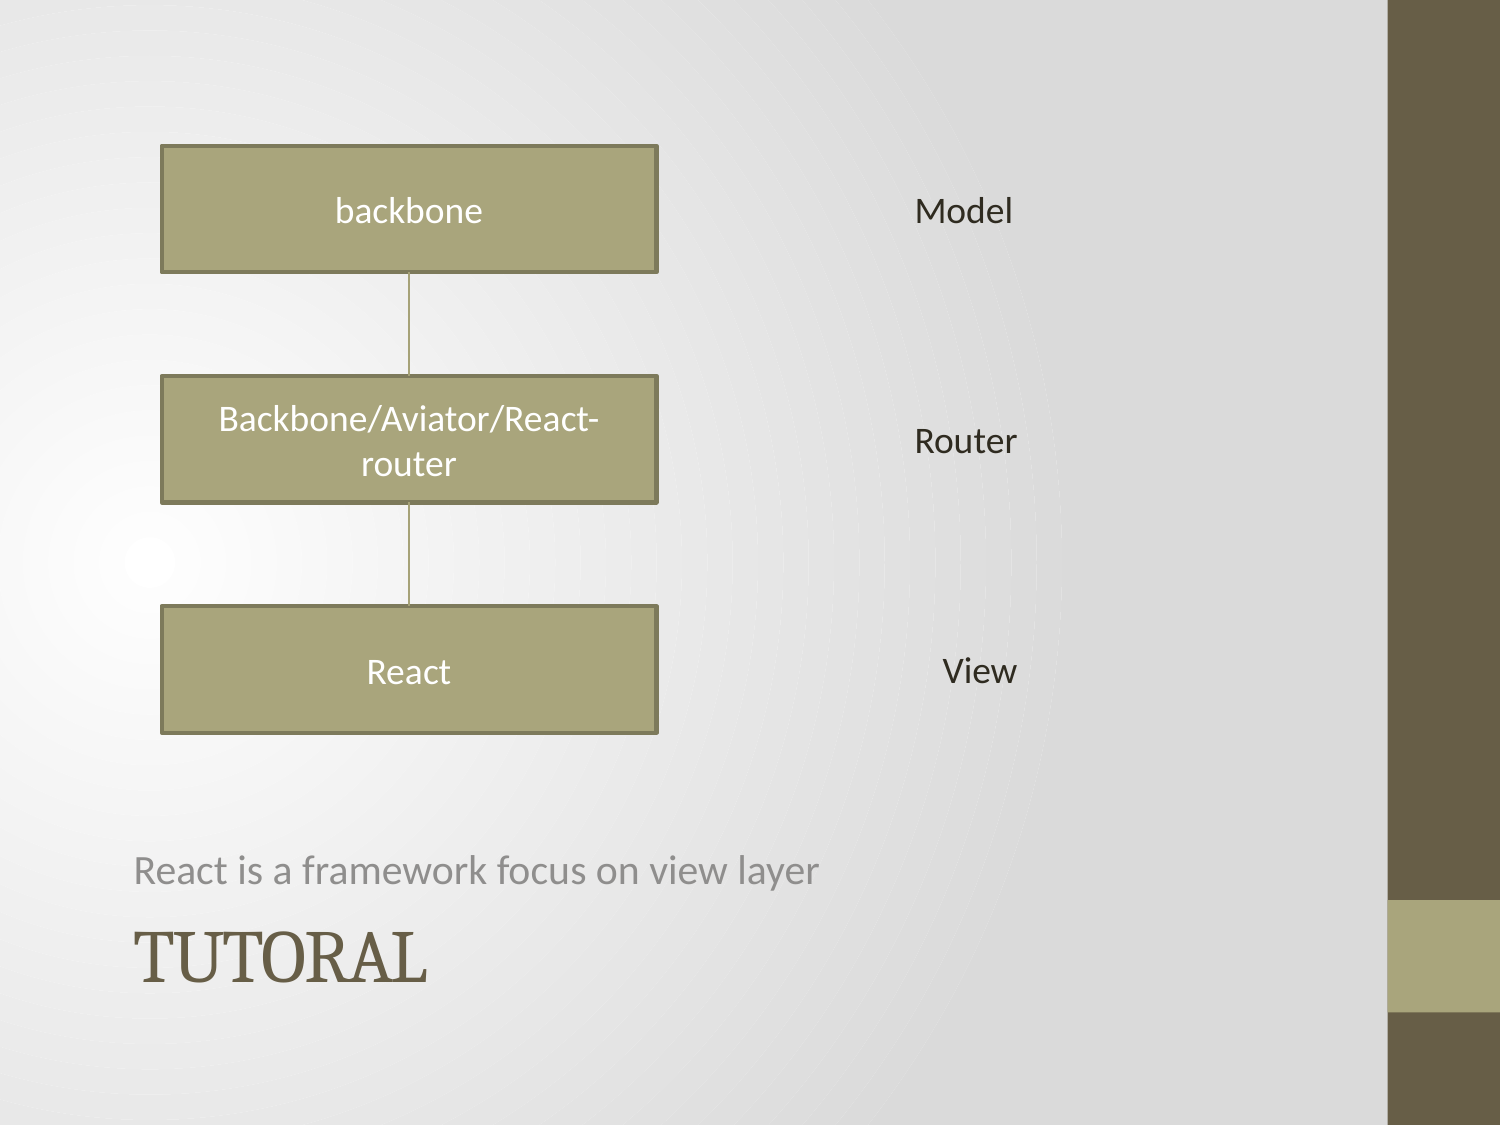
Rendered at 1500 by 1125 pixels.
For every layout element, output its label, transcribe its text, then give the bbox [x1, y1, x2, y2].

text_box Backbone/Aviator/React-router [160, 374, 659, 505]
text_box backbone [160, 144, 659, 274]
text_box Model [899, 178, 1029, 239]
text_box React [160, 604, 659, 735]
list React is a framework focus on view layer [118, 827, 1284, 900]
text_box Router [899, 408, 1033, 469]
text_box View [927, 638, 1033, 699]
title Tutoral [118, 900, 1375, 1092]
